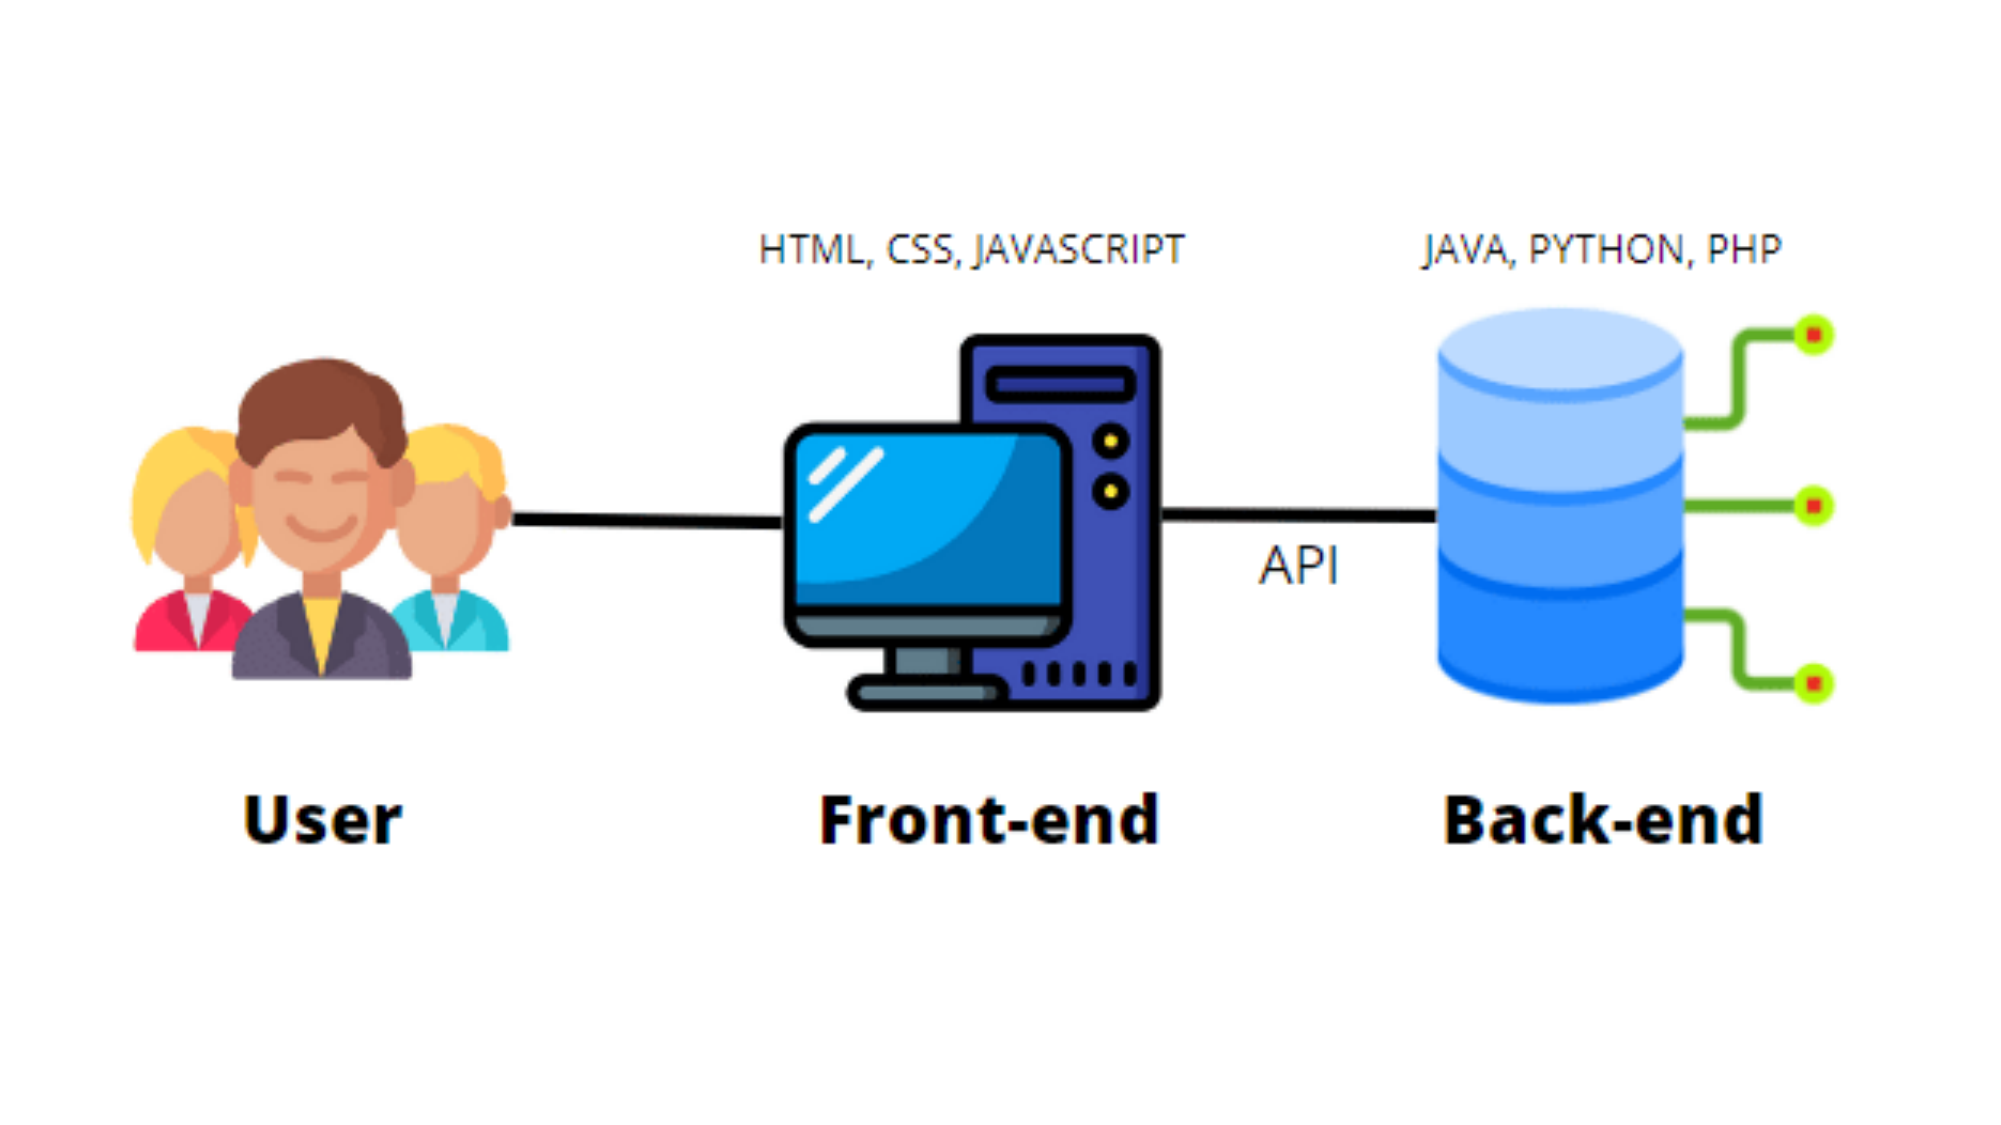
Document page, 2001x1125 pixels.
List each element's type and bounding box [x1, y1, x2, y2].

list [105, 136, 1895, 989]
